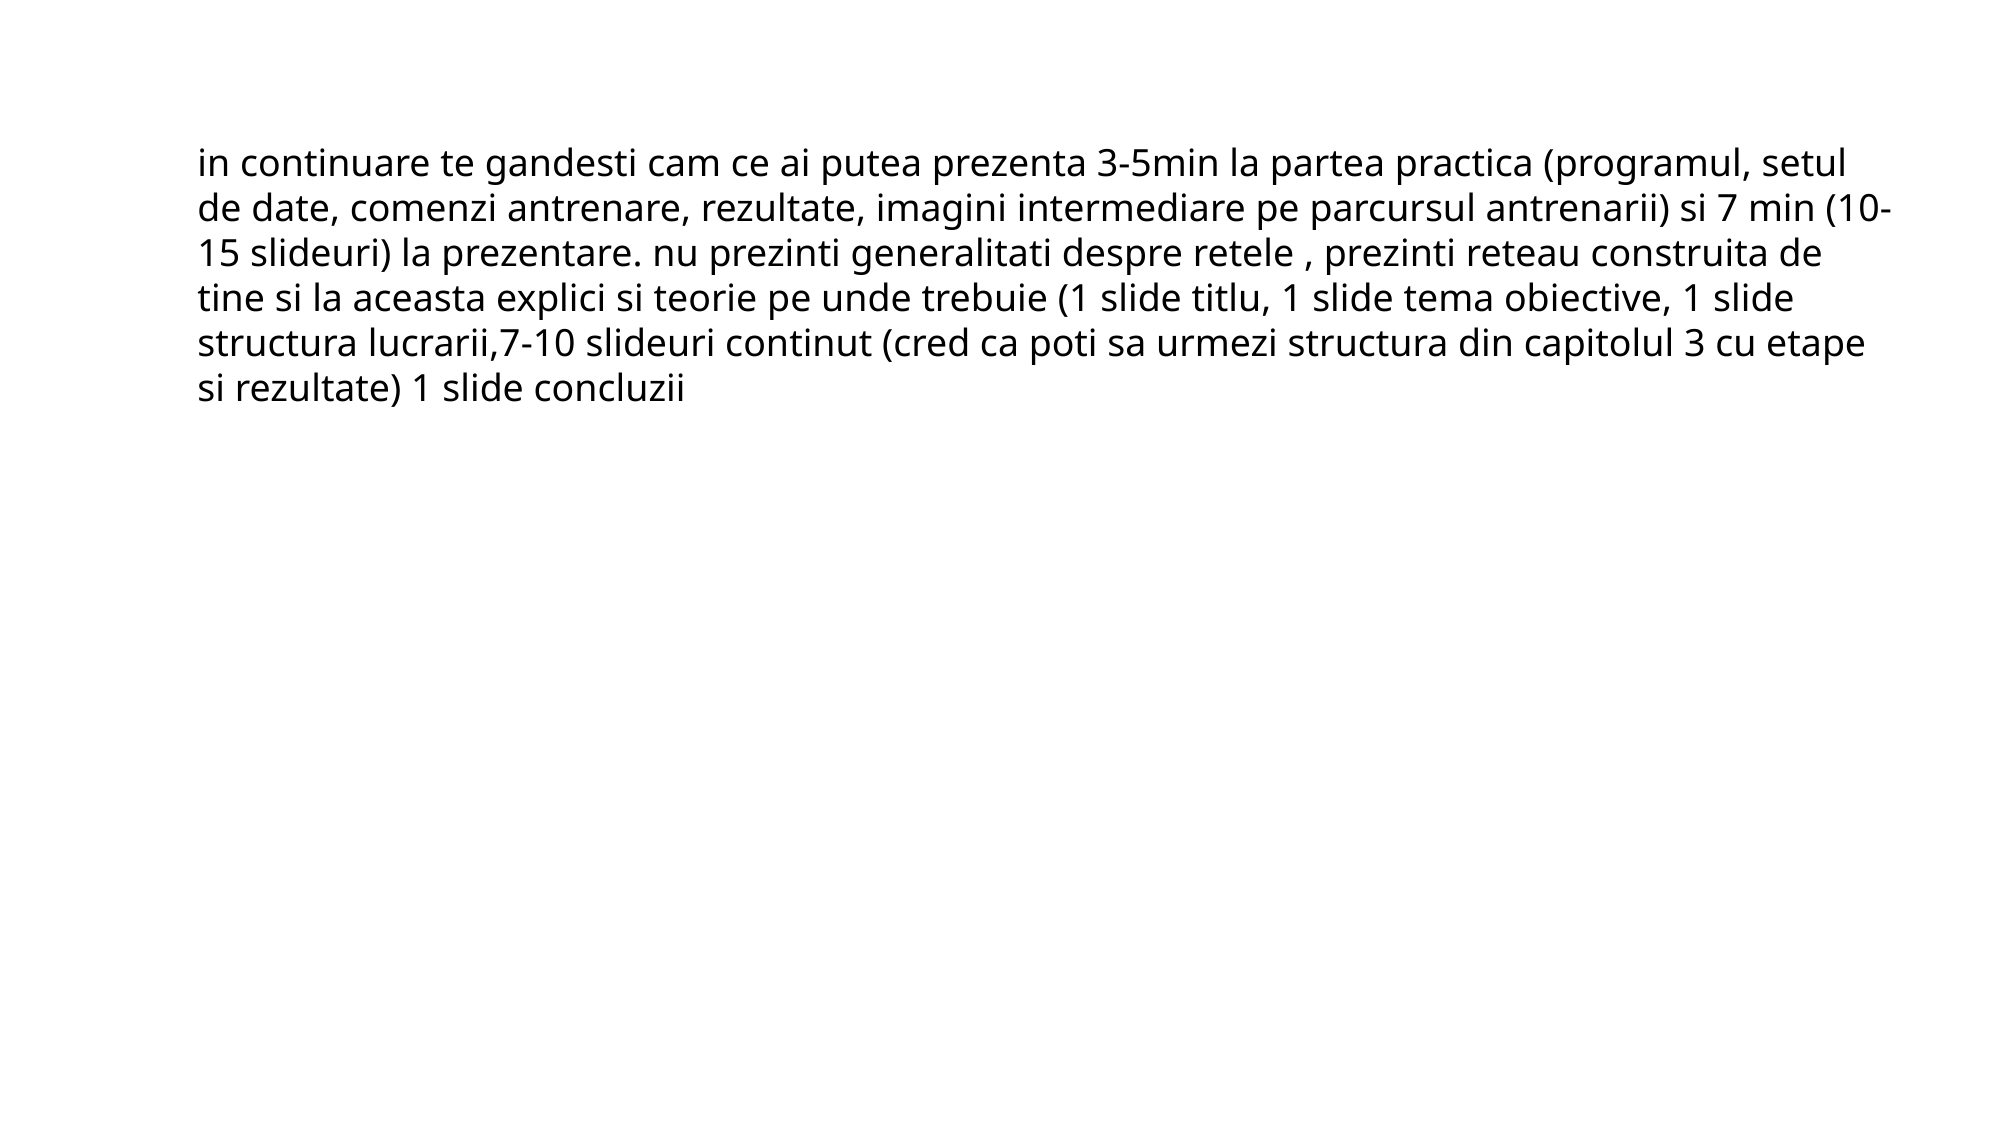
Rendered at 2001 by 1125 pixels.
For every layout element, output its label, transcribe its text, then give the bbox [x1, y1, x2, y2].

text_box in continuare te gandesti cam ce ai putea prezenta 3-5min la partea practica (programul, setul de date, comenzi antrenare, rezultate, imagini intermediare pe parcursul antrenarii) si 7 min (10-15 slideuri) la prezentare. nu prezinti generalitati despre retele , prezinti reteau construita de tine si la aceasta explici si teorie pe unde trebuie (1 slide titlu, 1 slide tema obiective, 1 slide structura lucrarii,7-10 slideuri continut (cred ca poti sa urmezi structura din capitolul 3 cu etape si rezultate) 1 slide concluzii [182, 131, 1915, 417]
